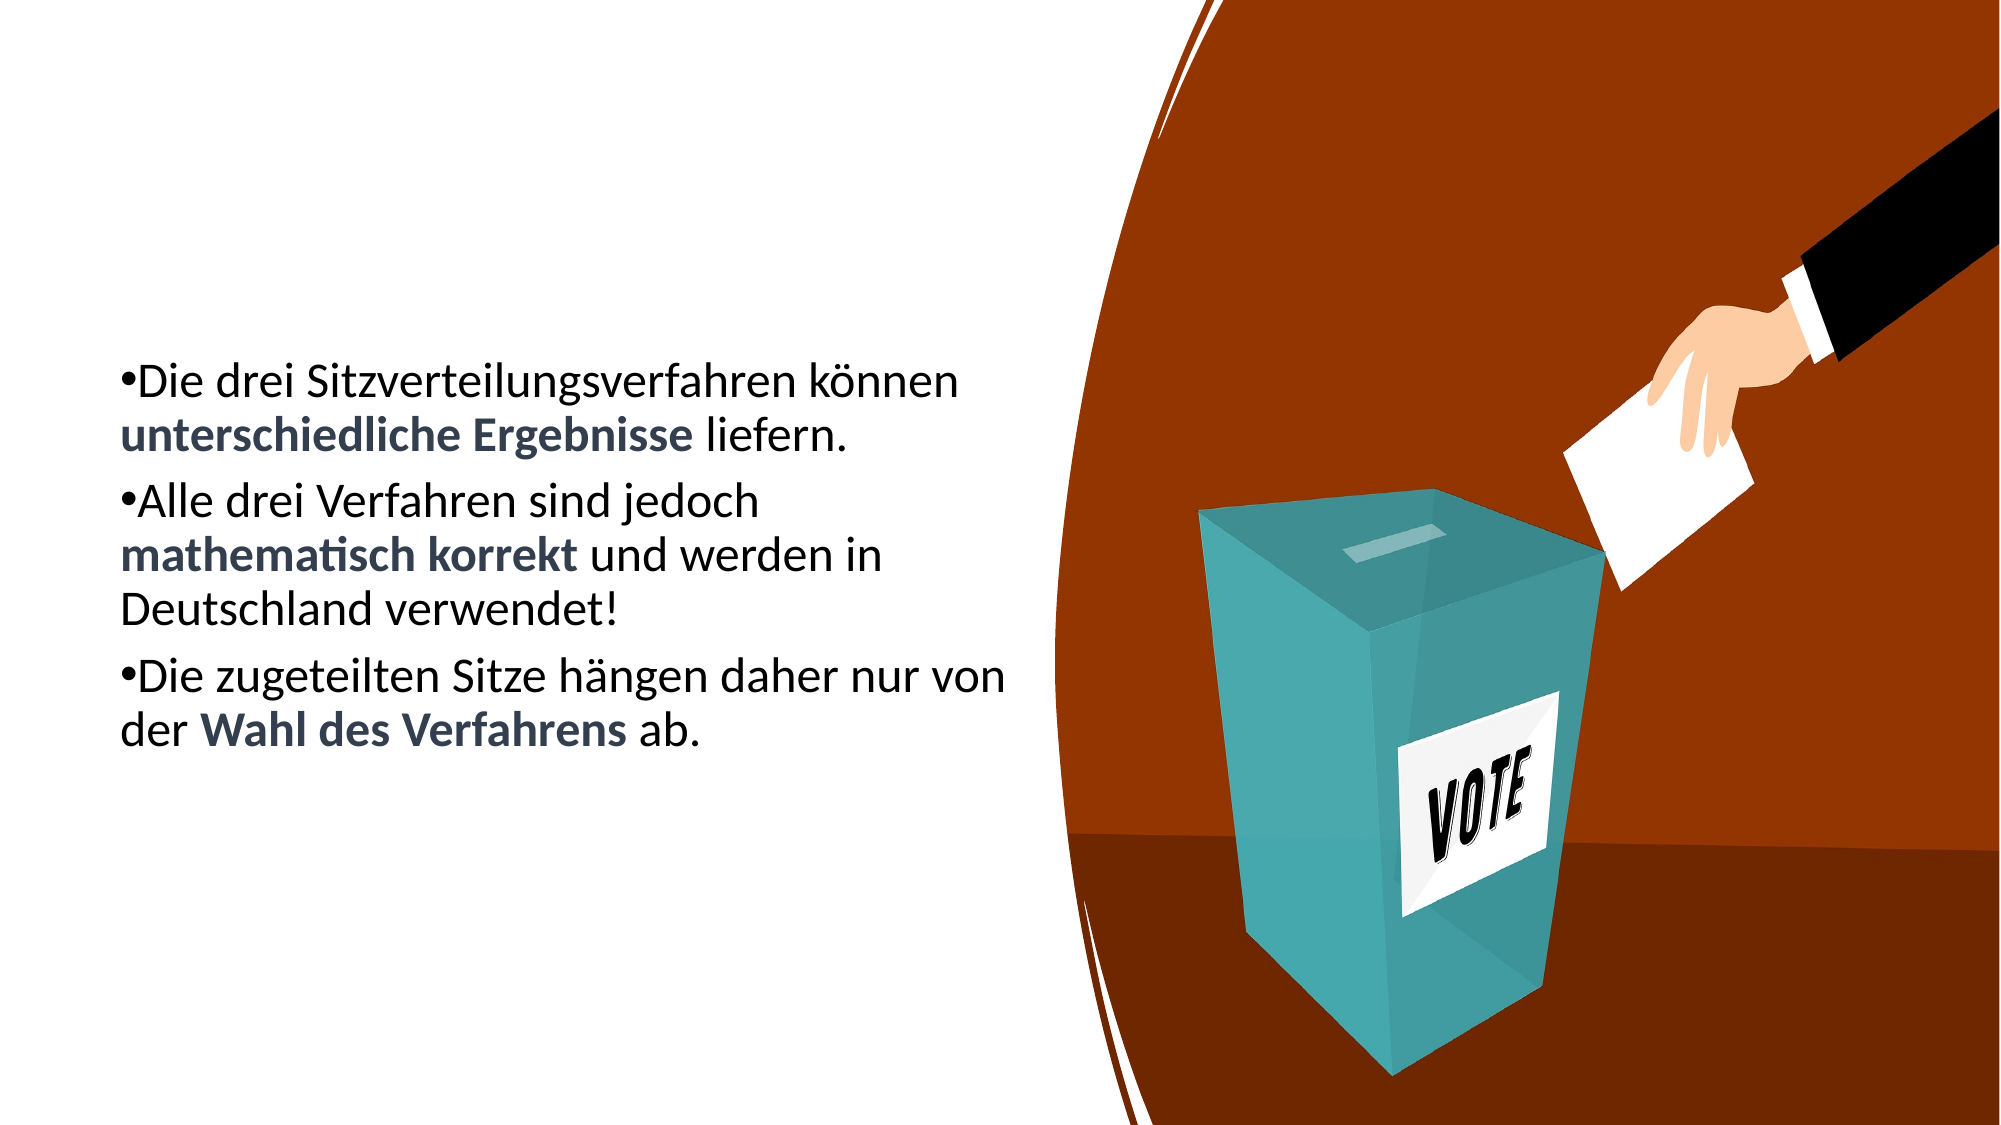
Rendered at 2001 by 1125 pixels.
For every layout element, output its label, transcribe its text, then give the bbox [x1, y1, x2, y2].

picture [1054, 0, 2000, 1125]
text_box Die drei Sitzverteilungsverfahren können unterschiedliche Ergebnisse liefern. Alle drei Verfahren sind jedoch mathematisch korrekt und werden in Deutschland verwendet! Die zugeteilten Sitze hängen daher nur von der Wahl des Verfahrens ab. [104, 346, 1024, 779]
